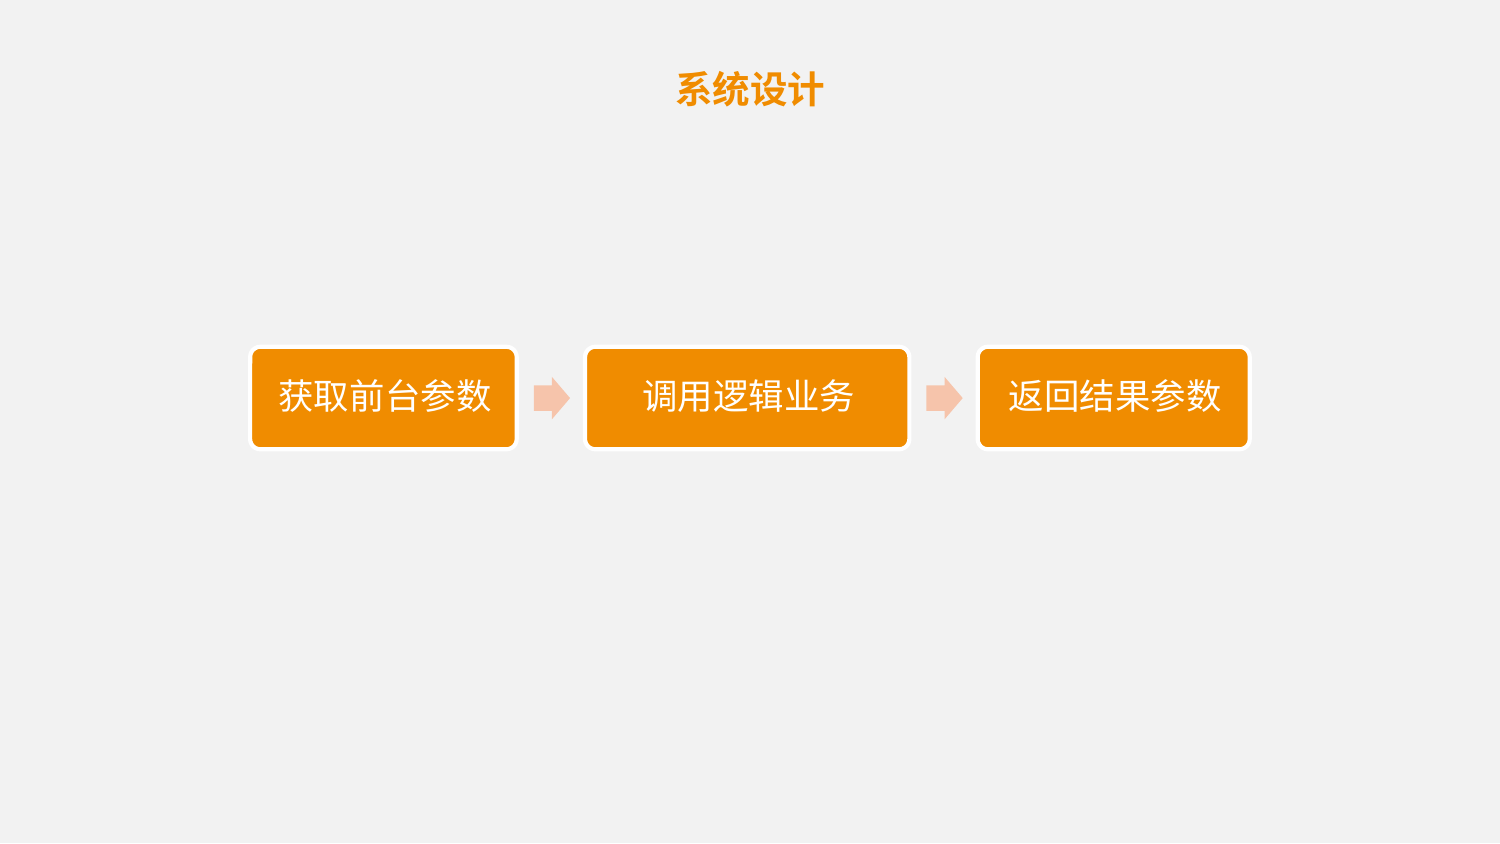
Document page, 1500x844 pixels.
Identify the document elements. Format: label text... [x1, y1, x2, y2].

text_box 系统设计 [567, 58, 933, 119]
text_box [249, 197, 1251, 600]
